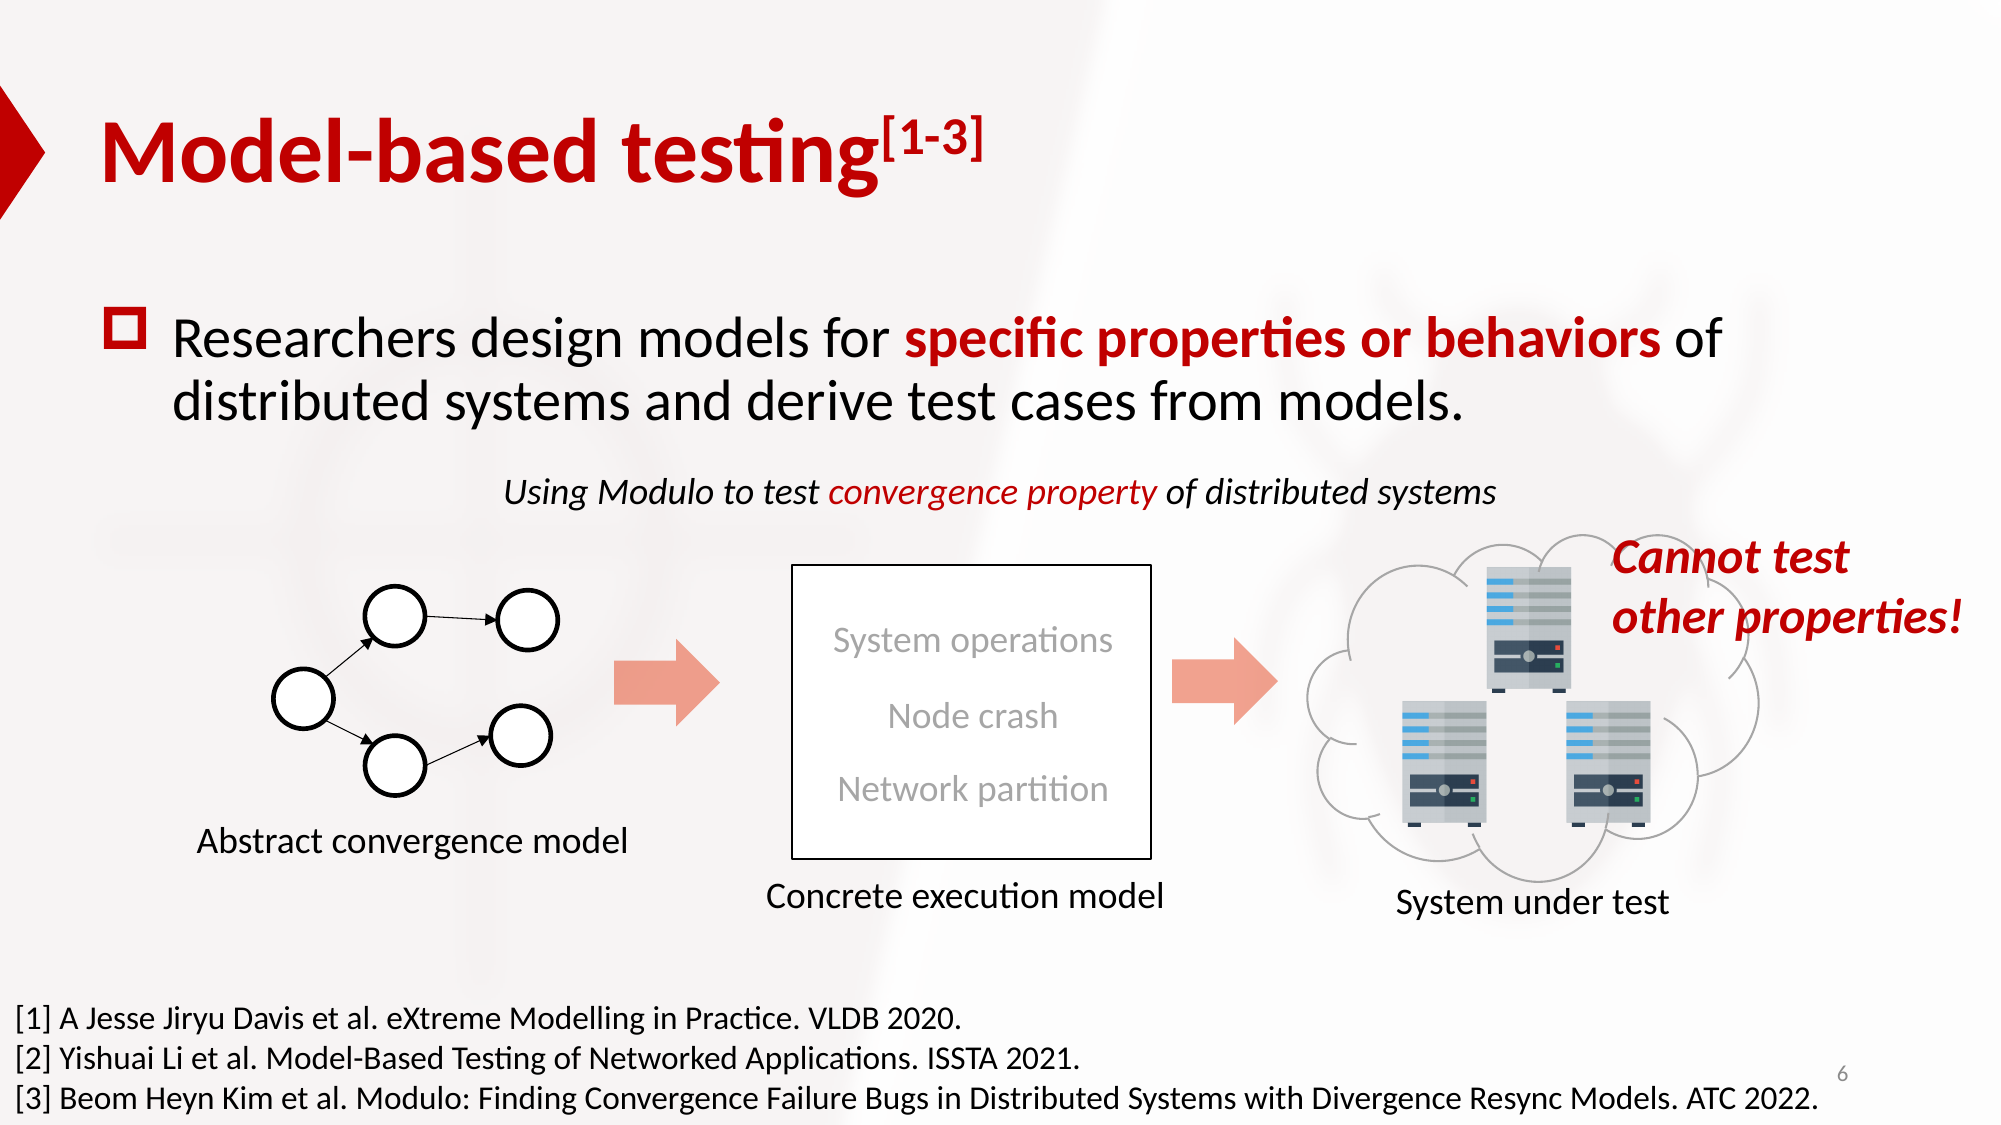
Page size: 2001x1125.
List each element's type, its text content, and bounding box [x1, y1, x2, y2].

title Model-based testing[1-3] [84, 43, 2000, 262]
text_box [1] A Jesse Jiryu Davis et al. eXtreme Modelling in Practice. VLDB 2020. [2] Yishuai Li et al. Model-Based Testing of Networked Applications. ISSTA 2021. [3] Beom Heyn Kim et al. Modulo: Finding Convergence Failure Bugs in Distributed Systems with Divergence Resync Models. ATC 2022. [0, 988, 1944, 1124]
text_box Concrete execution model [694, 873, 1245, 924]
text_box Abstract convergence model [137, 818, 689, 869]
text_box [614, 638, 720, 727]
text_box Cannot test other properties! [1597, 516, 1992, 651]
text_box System under test [1356, 883, 1710, 930]
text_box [1307, 534, 1759, 881]
list Researchers design models for specific properties or behaviors of distributed systems and derive test cases from models. [84, 299, 1864, 988]
text_box Using Modulo to test convergence property of distributed systems [416, 459, 1584, 519]
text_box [792, 564, 1152, 859]
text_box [273, 586, 558, 796]
text_box [1172, 637, 1278, 726]
